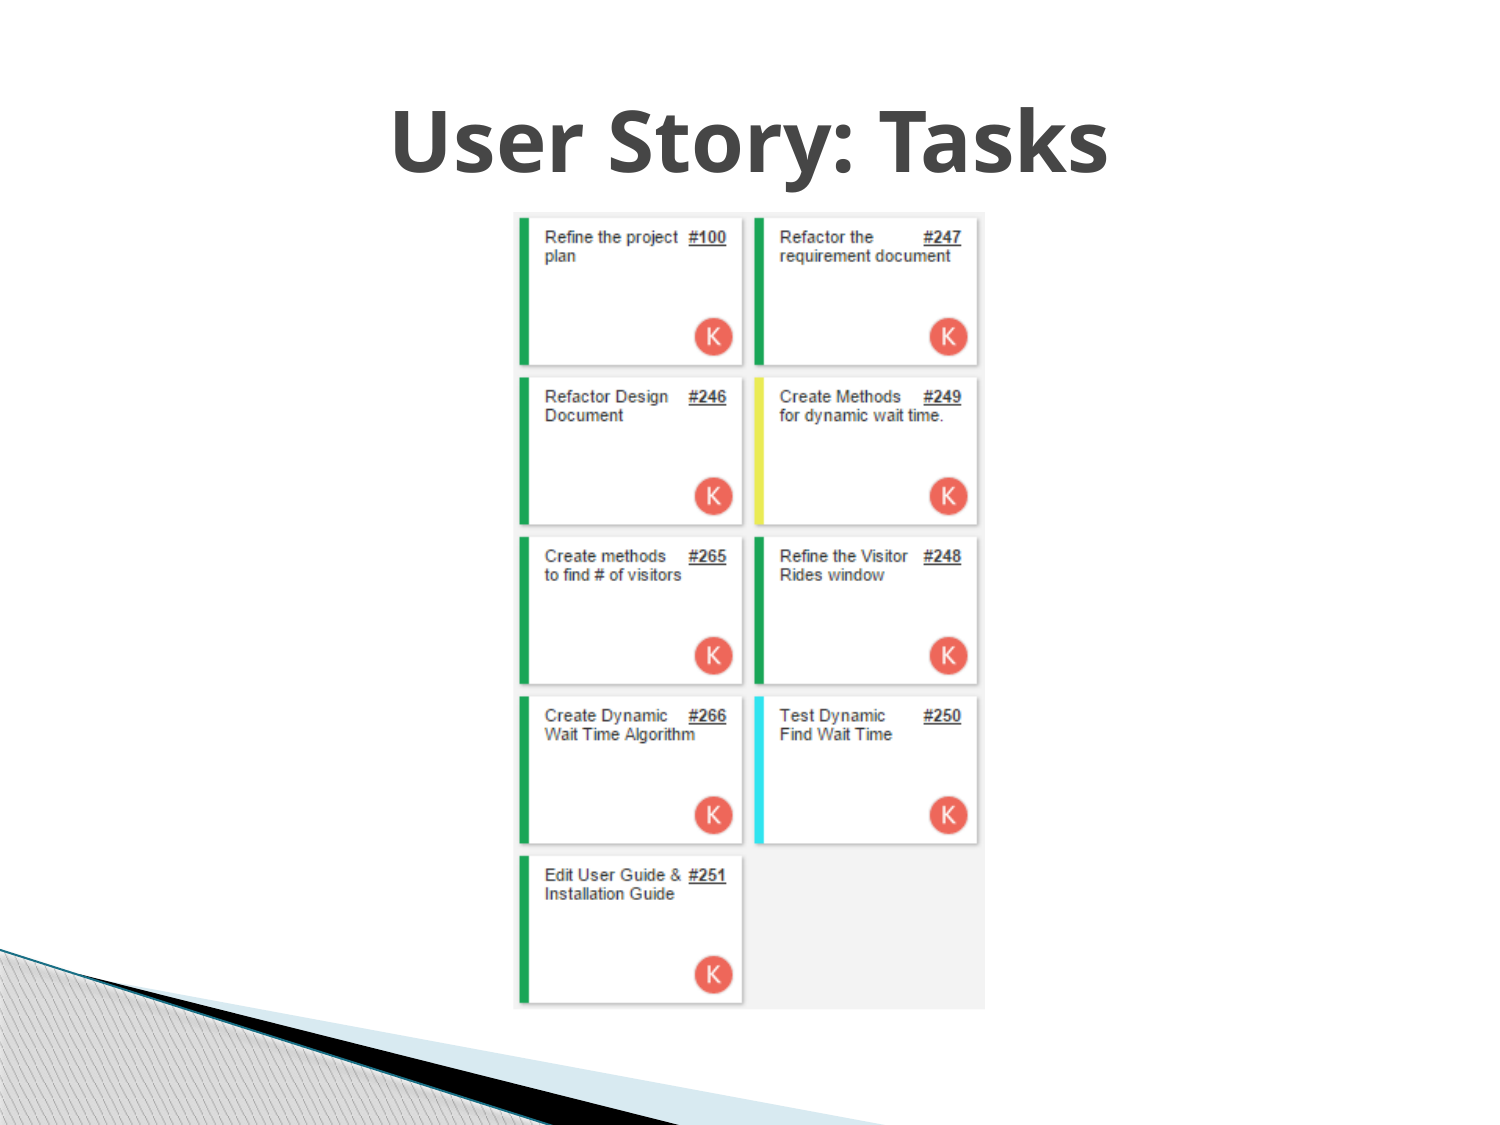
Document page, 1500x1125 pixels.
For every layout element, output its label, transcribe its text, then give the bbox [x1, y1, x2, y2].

picture [512, 212, 985, 1012]
title User Story: Tasks [75, 45, 1425, 233]
